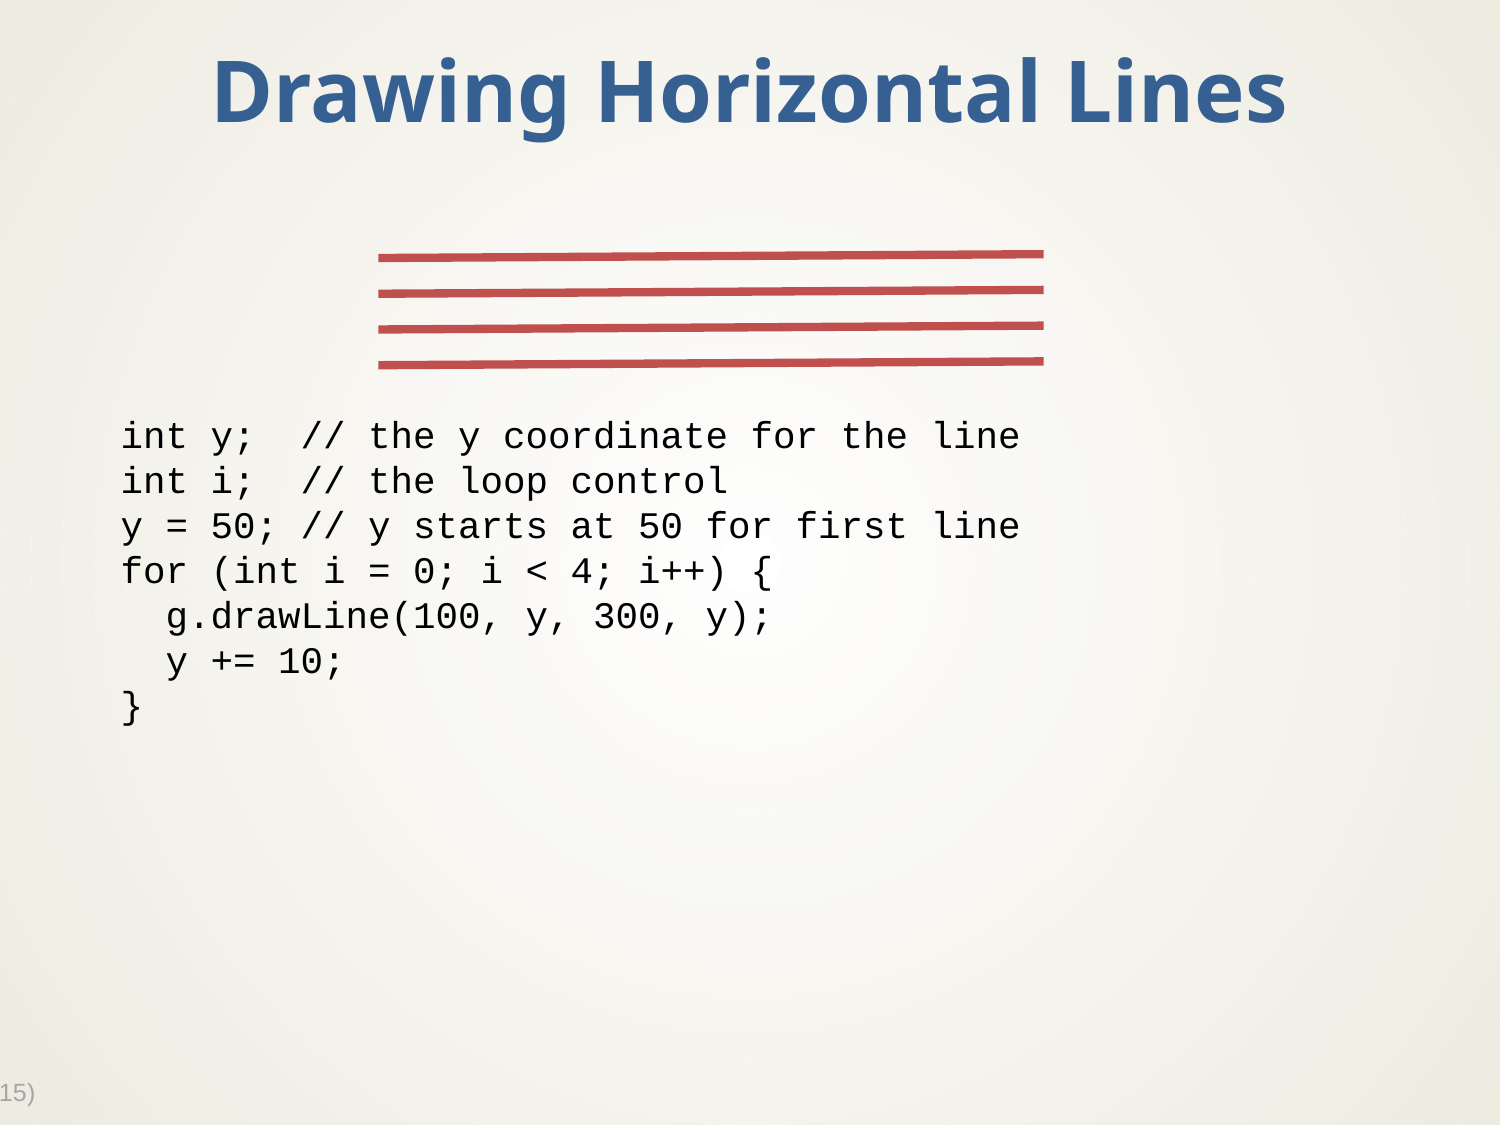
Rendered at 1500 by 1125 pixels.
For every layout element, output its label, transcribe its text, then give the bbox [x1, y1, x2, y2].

list [56, 187, 1444, 1036]
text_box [378, 325, 1044, 330]
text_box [378, 289, 1044, 294]
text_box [378, 361, 1044, 366]
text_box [378, 253, 1044, 259]
title Drawing Horizontal Lines [0, 24, 1500, 166]
text_box int y; // the y coordinate for the line int i; // the loop control y = 50; // y starts at 50 for first line for (int i = 0; i < 4; i++) { g.drawLine(100, y, 300, y); y += 10; } [105, 404, 1036, 734]
